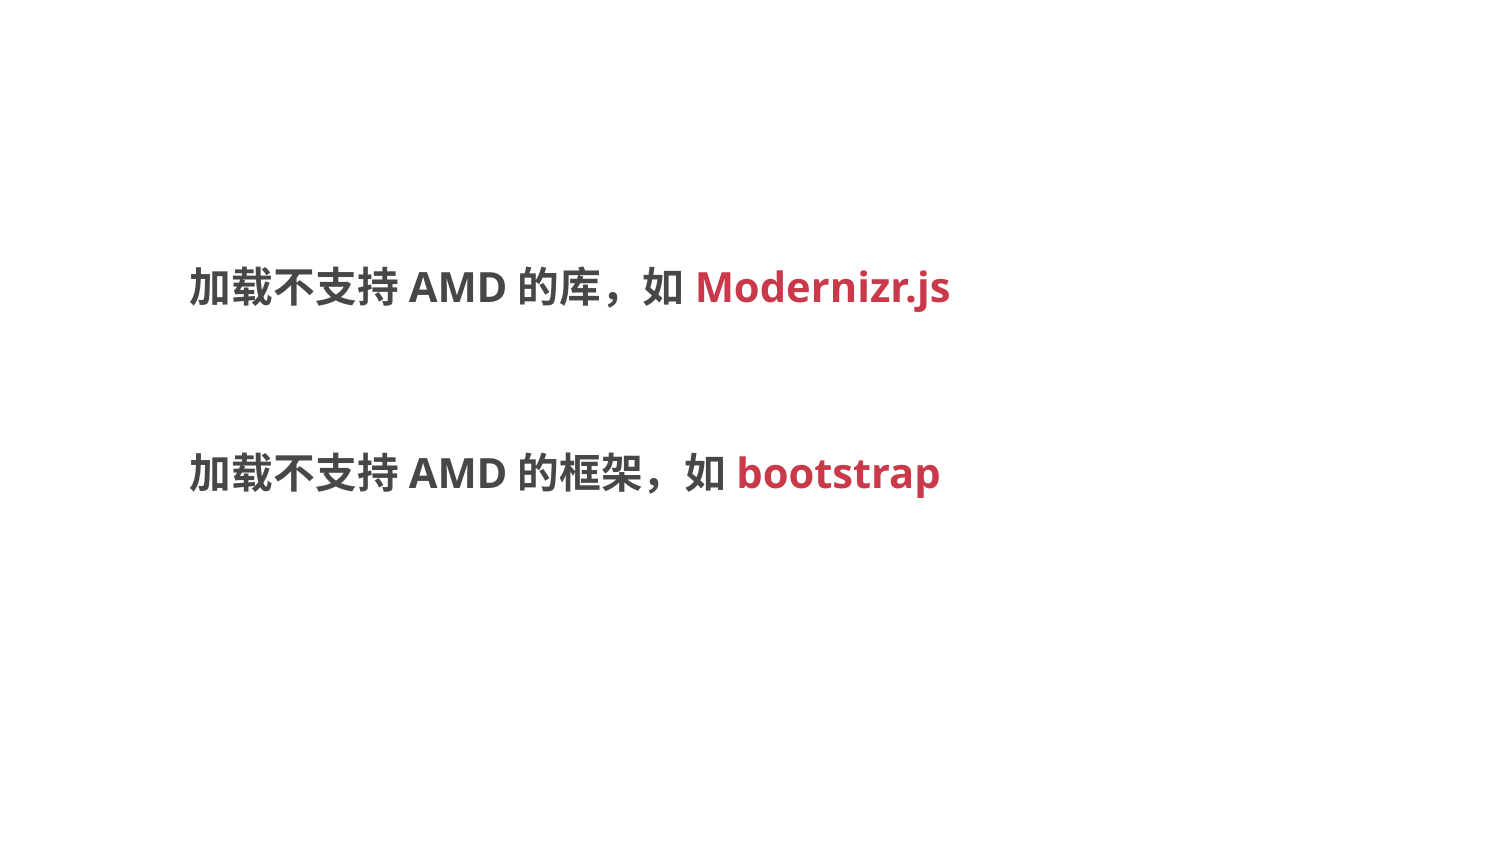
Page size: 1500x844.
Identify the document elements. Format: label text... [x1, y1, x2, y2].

text_box 加载不支持AMD的库，如Modernizr.js [100, 253, 1451, 319]
text_box 加载不支持AMD的框架，如bootstrap [100, 439, 1451, 505]
